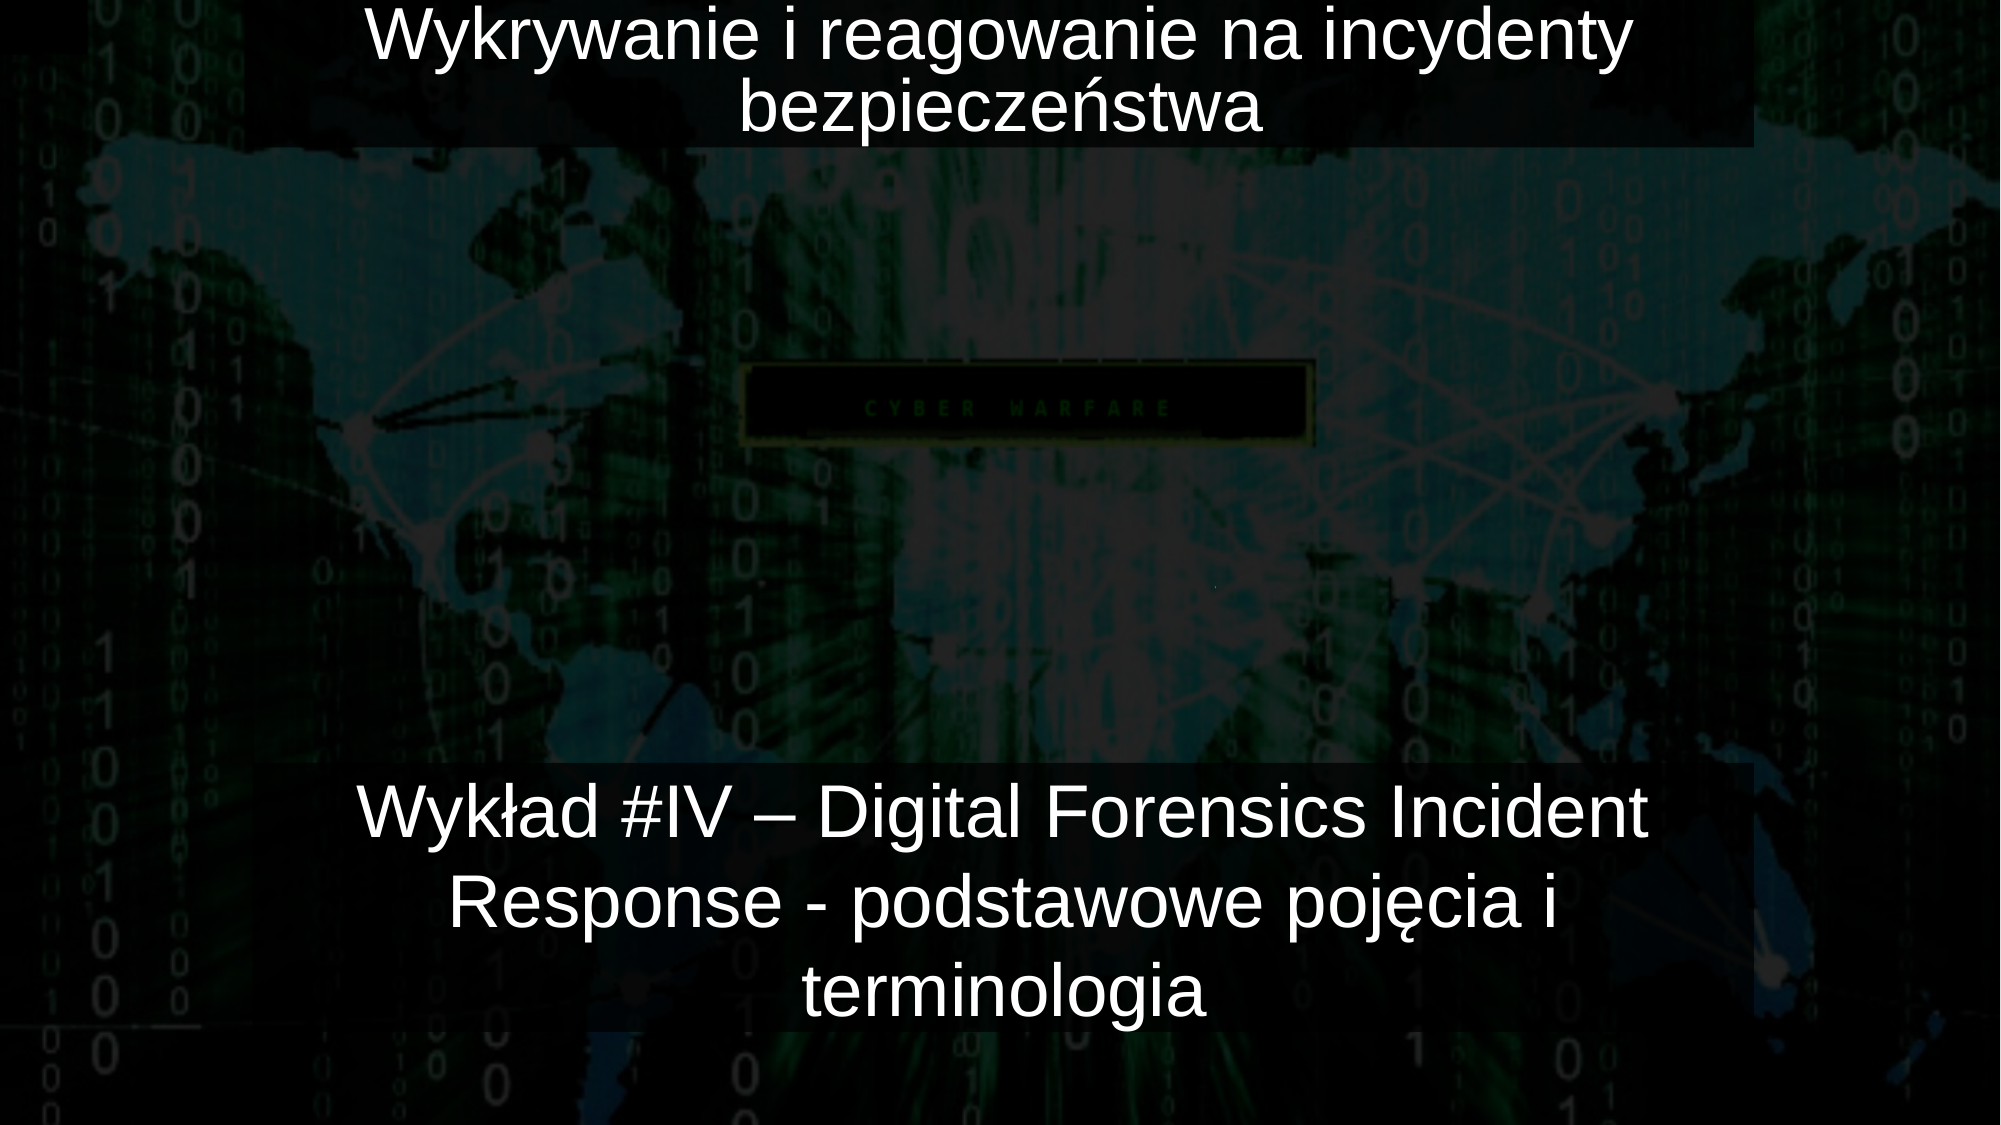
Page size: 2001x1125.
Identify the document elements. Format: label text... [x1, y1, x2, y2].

picture [0, 0, 2001, 1125]
text_box Wykład #IV – Digital Forensics Incident Response - podstawowe pojęcia i terminologia [252, 762, 1754, 1032]
title Wykrywanie i reagowanie na incydenty bezpieczeństwa [244, 0, 1754, 148]
text_box ' [1213, 584, 1218, 595]
